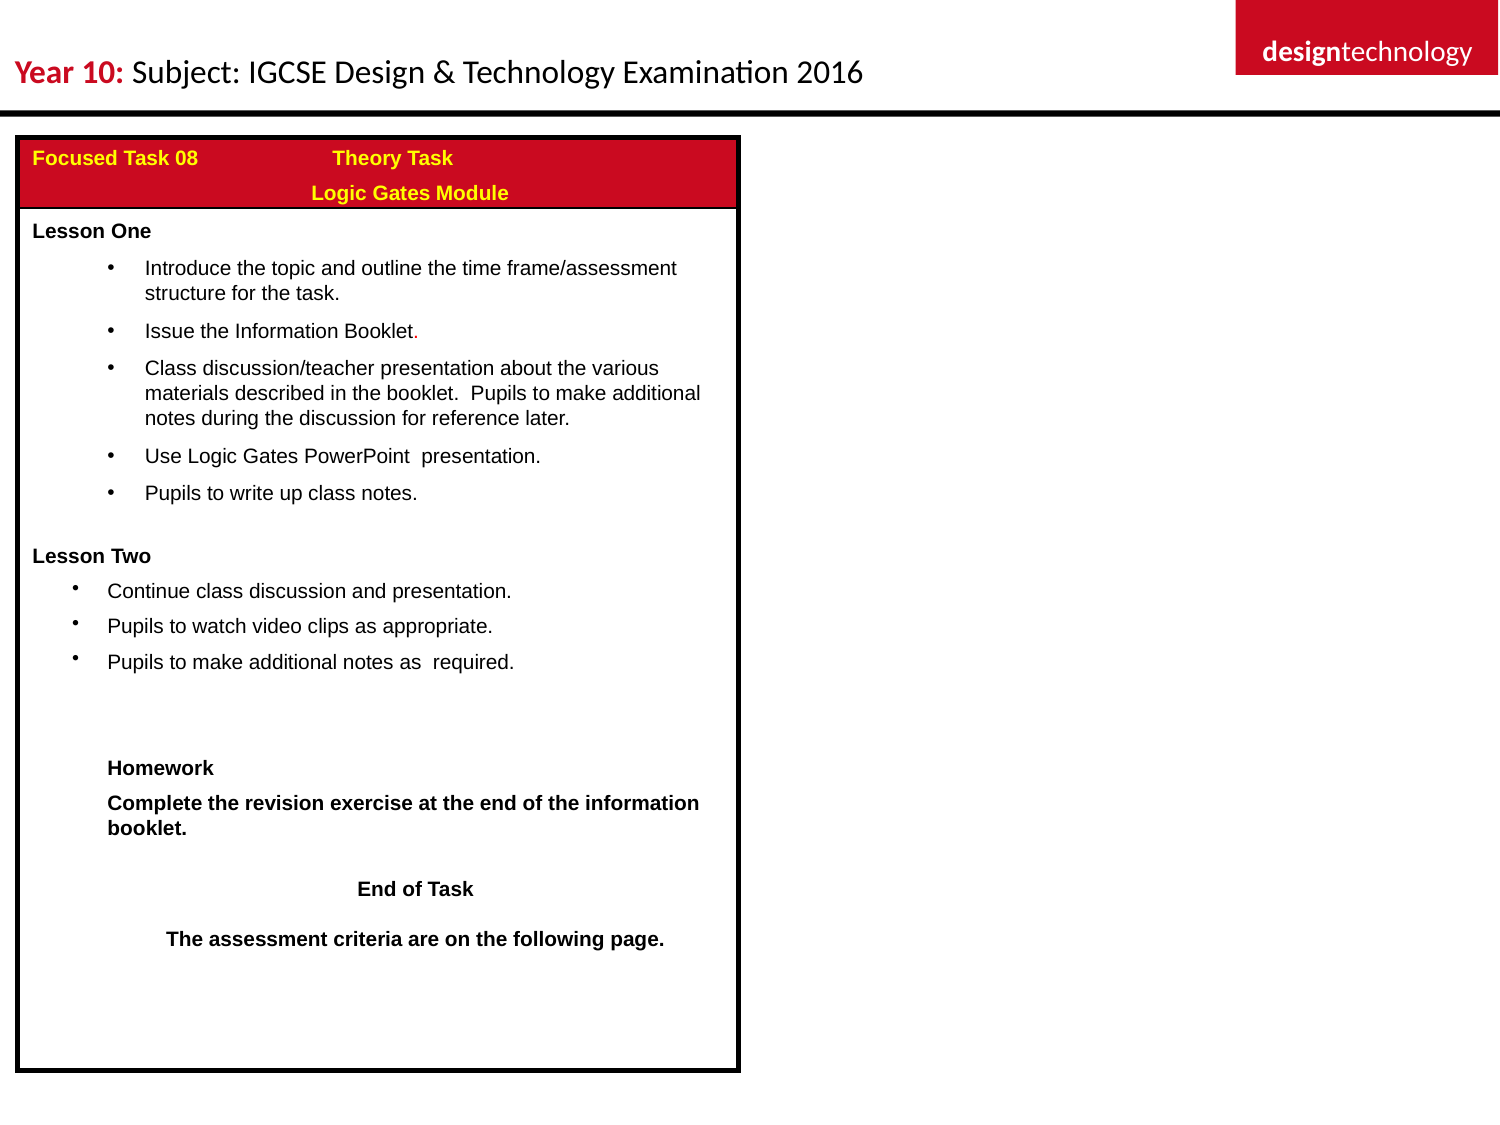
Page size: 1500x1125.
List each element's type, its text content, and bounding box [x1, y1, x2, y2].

text_box designtechnology [1247, 24, 1488, 75]
text_box Year 10: Subject: IGCSE Design & Technology Examination 2016 [0, 42, 1223, 98]
text_box [1235, 0, 1499, 75]
text_box Focused Task 08 Theory Task Logic Gates Module Lesson One Introduce the topic and outline the time frame/assessment structure for the task. Issue the Information Booklet. Class discussion/teacher presentation about the various materials described in the booklet. Pupils to make additional notes during the discussion for reference later. Use Logic Gates PowerPoint presentation. Pupils to write up class notes. Lesson Two Continue class discussion and presentation. Pupils to watch video clips as appropriate. Pupils to make additional notes as required. Homework Complete the revision exercise at the end of the information booklet. End of Task The assessment criteria are on the following page. [17, 137, 739, 1071]
